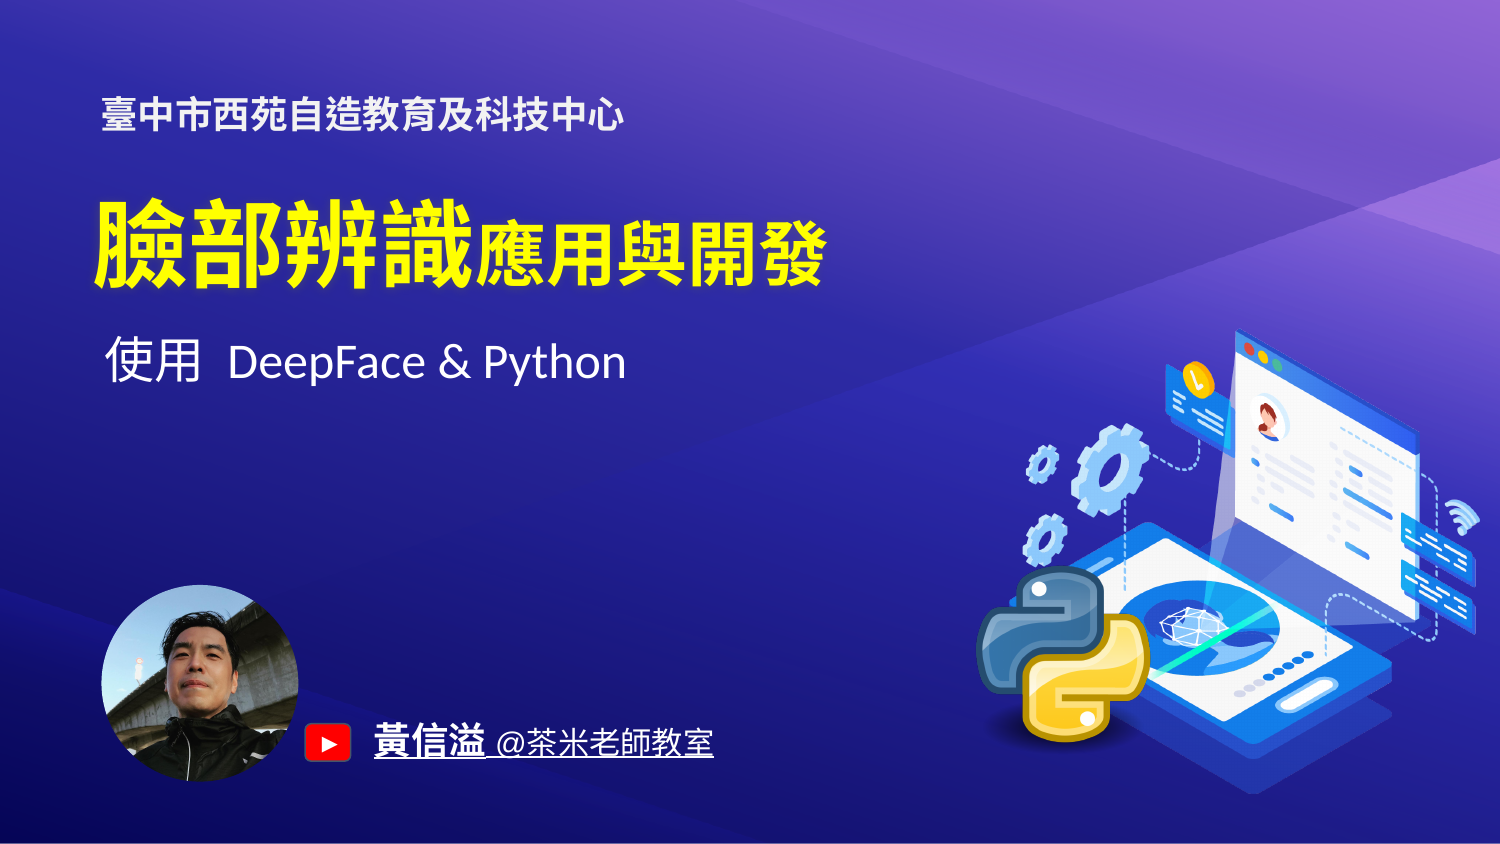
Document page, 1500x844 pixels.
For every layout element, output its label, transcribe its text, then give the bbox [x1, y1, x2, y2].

list 臺中市西苑自造教育及科技中心 [89, 67, 823, 159]
list 使用 DeepFace & Python [92, 336, 1004, 382]
text_box 黃信溢 @茶米老師教室 [358, 717, 750, 768]
picture [0, 0, 1500, 844]
title 臉部辨識應用與開發 [81, 144, 1307, 341]
text_box ▶ [305, 723, 351, 762]
